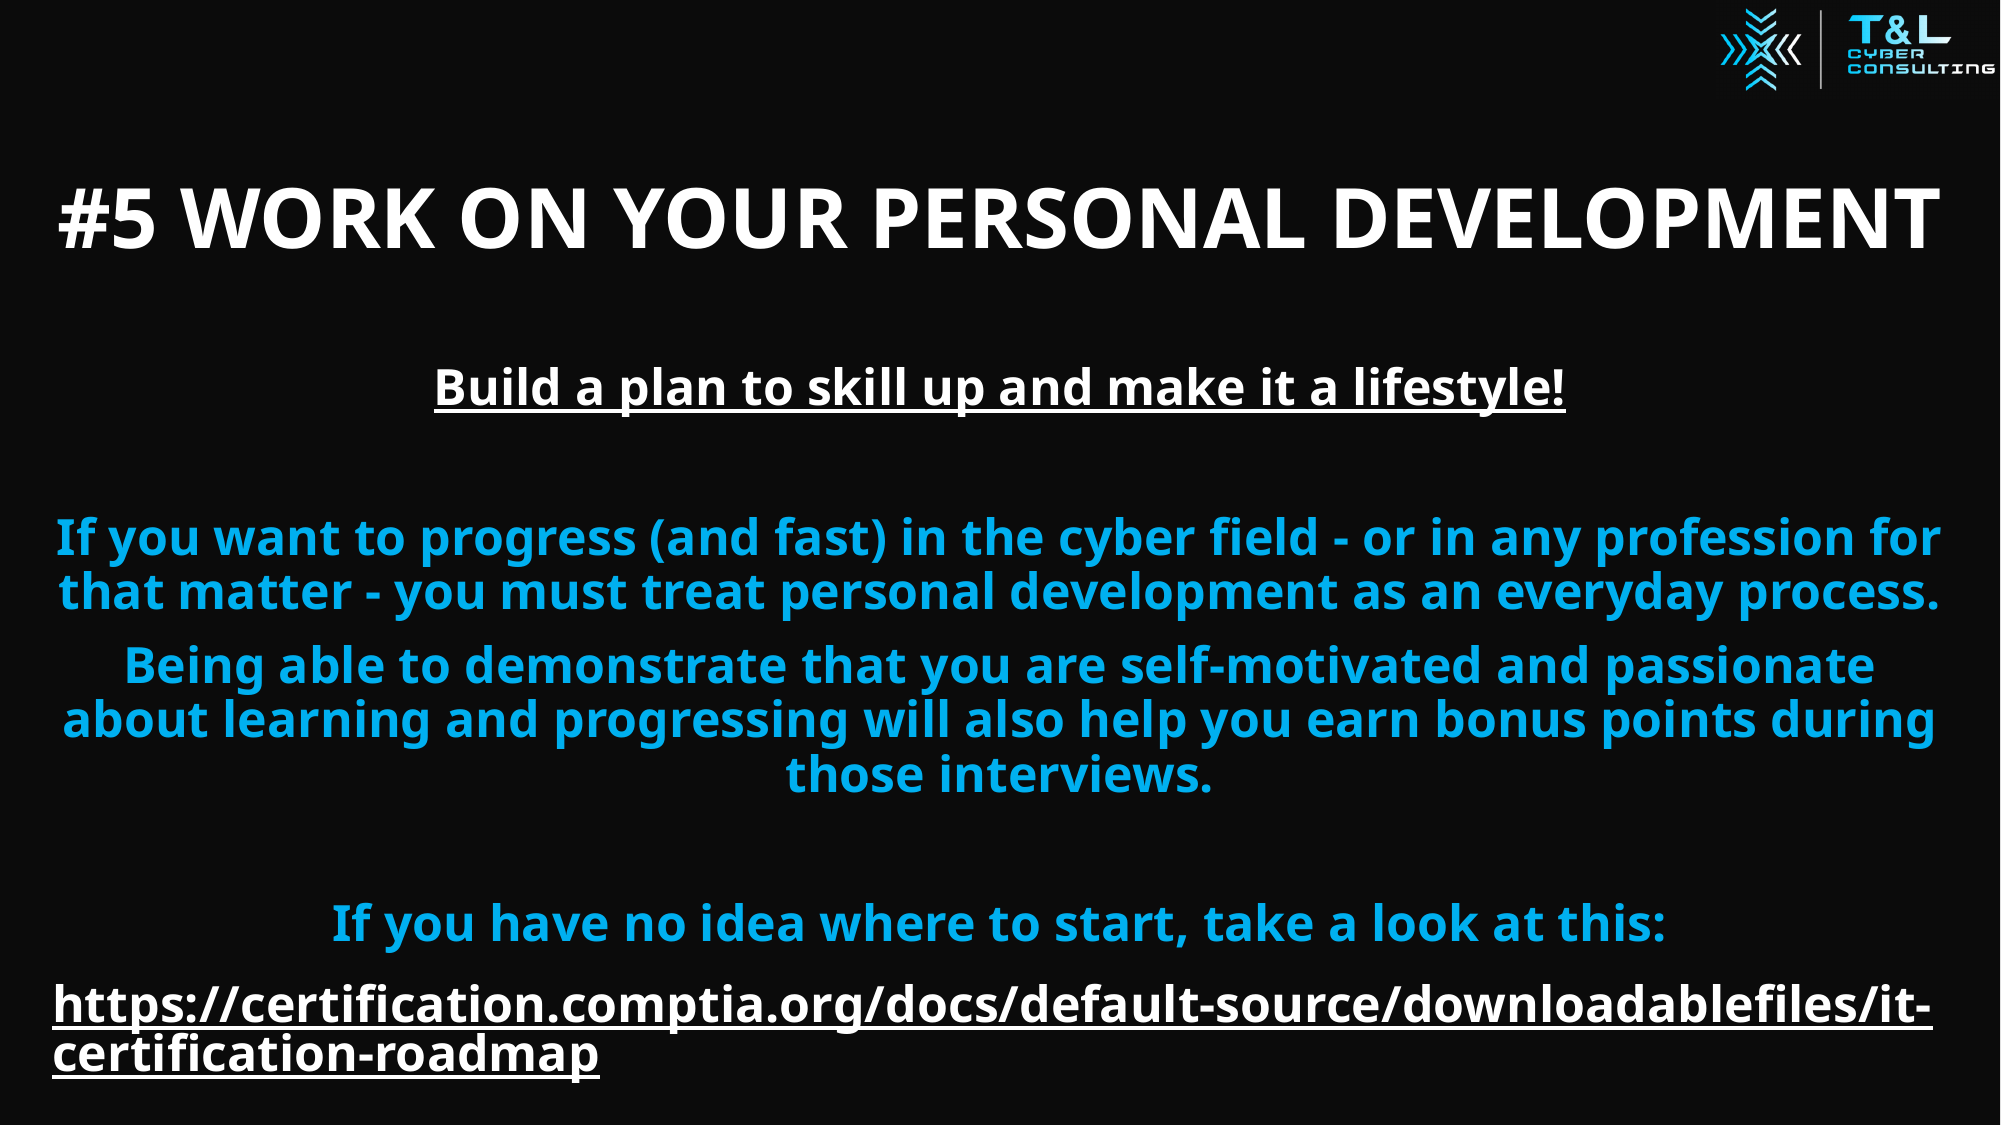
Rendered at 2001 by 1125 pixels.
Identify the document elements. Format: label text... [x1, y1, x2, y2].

text_box #5 WORK ON YOUR PERSONAL DEVELOPMENT [37, 169, 1963, 285]
subtitle Build a plan to skill up and make it a lifestyle! If you want to progress (and fast) in the cyber field - or in any profession for that matter - you must treat personal development as an everyday process. Being able to demonstrate that you are self-motivated and passionate about learning and progressing will also help you earn bonus points during those interviews. If you have no idea where to start, take a look at this: https://certification.comptia.org/docs/default-source/downloadablefiles/it-certification-roadmap [37, 354, 1963, 1057]
picture [0, 0, 2001, 1125]
